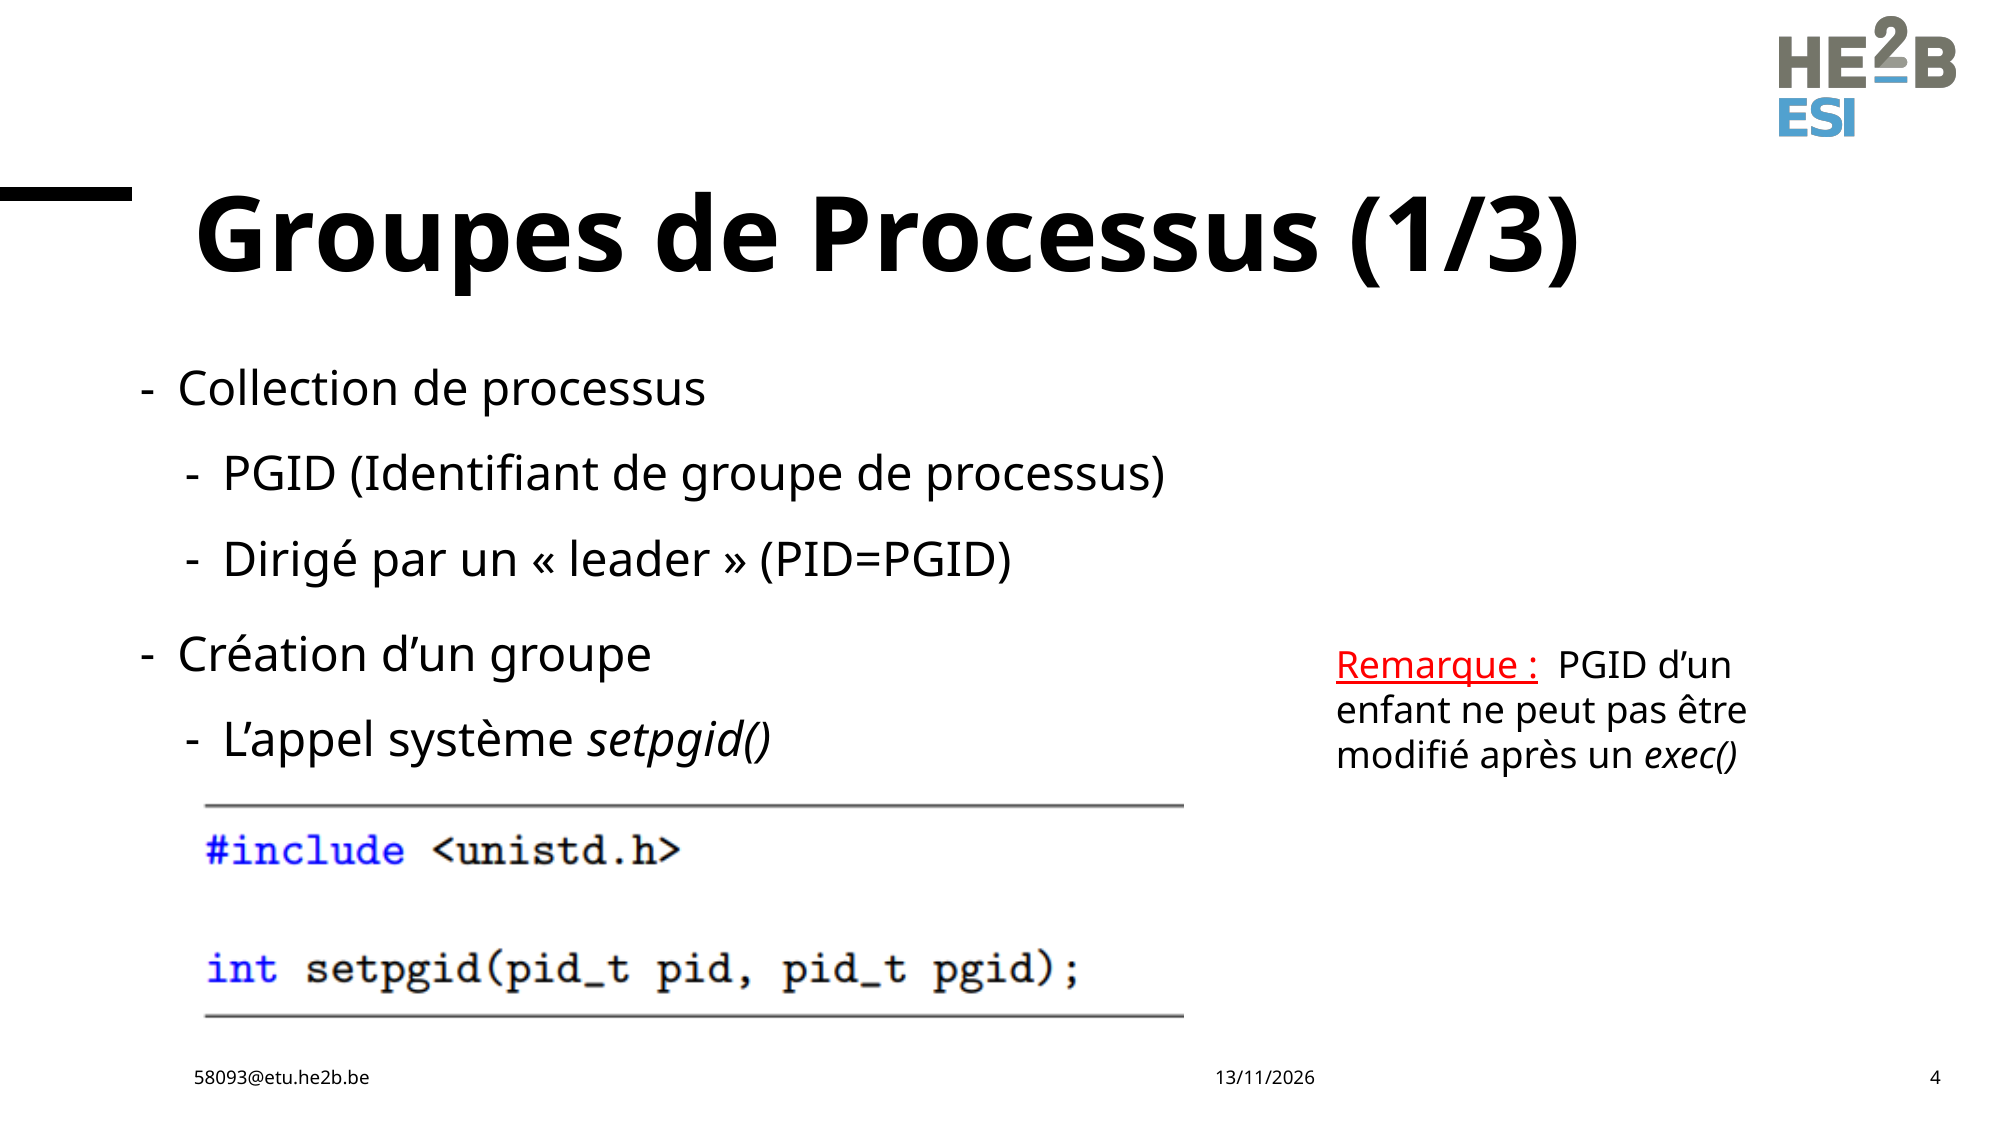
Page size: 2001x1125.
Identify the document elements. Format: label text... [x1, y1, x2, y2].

text_box Remarque : PGID d’un enfant ne peut pas être modifié après un exec() [1321, 633, 1860, 784]
picture [1779, 16, 1956, 137]
picture [174, 784, 1184, 1035]
slide_number 4 [1801, 1048, 1956, 1108]
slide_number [1200, 1048, 1801, 1108]
footer 58093@etu.he2b.be [178, 1048, 907, 1108]
title Groupes de Processus (1/3) [178, 178, 1807, 392]
list Collection de processus PGID (Identifiant de groupe de processus) Dirigé par un « leader » (PID=PGID) Création d’un groupe L’appel système setpgid() [124, 333, 1753, 963]
